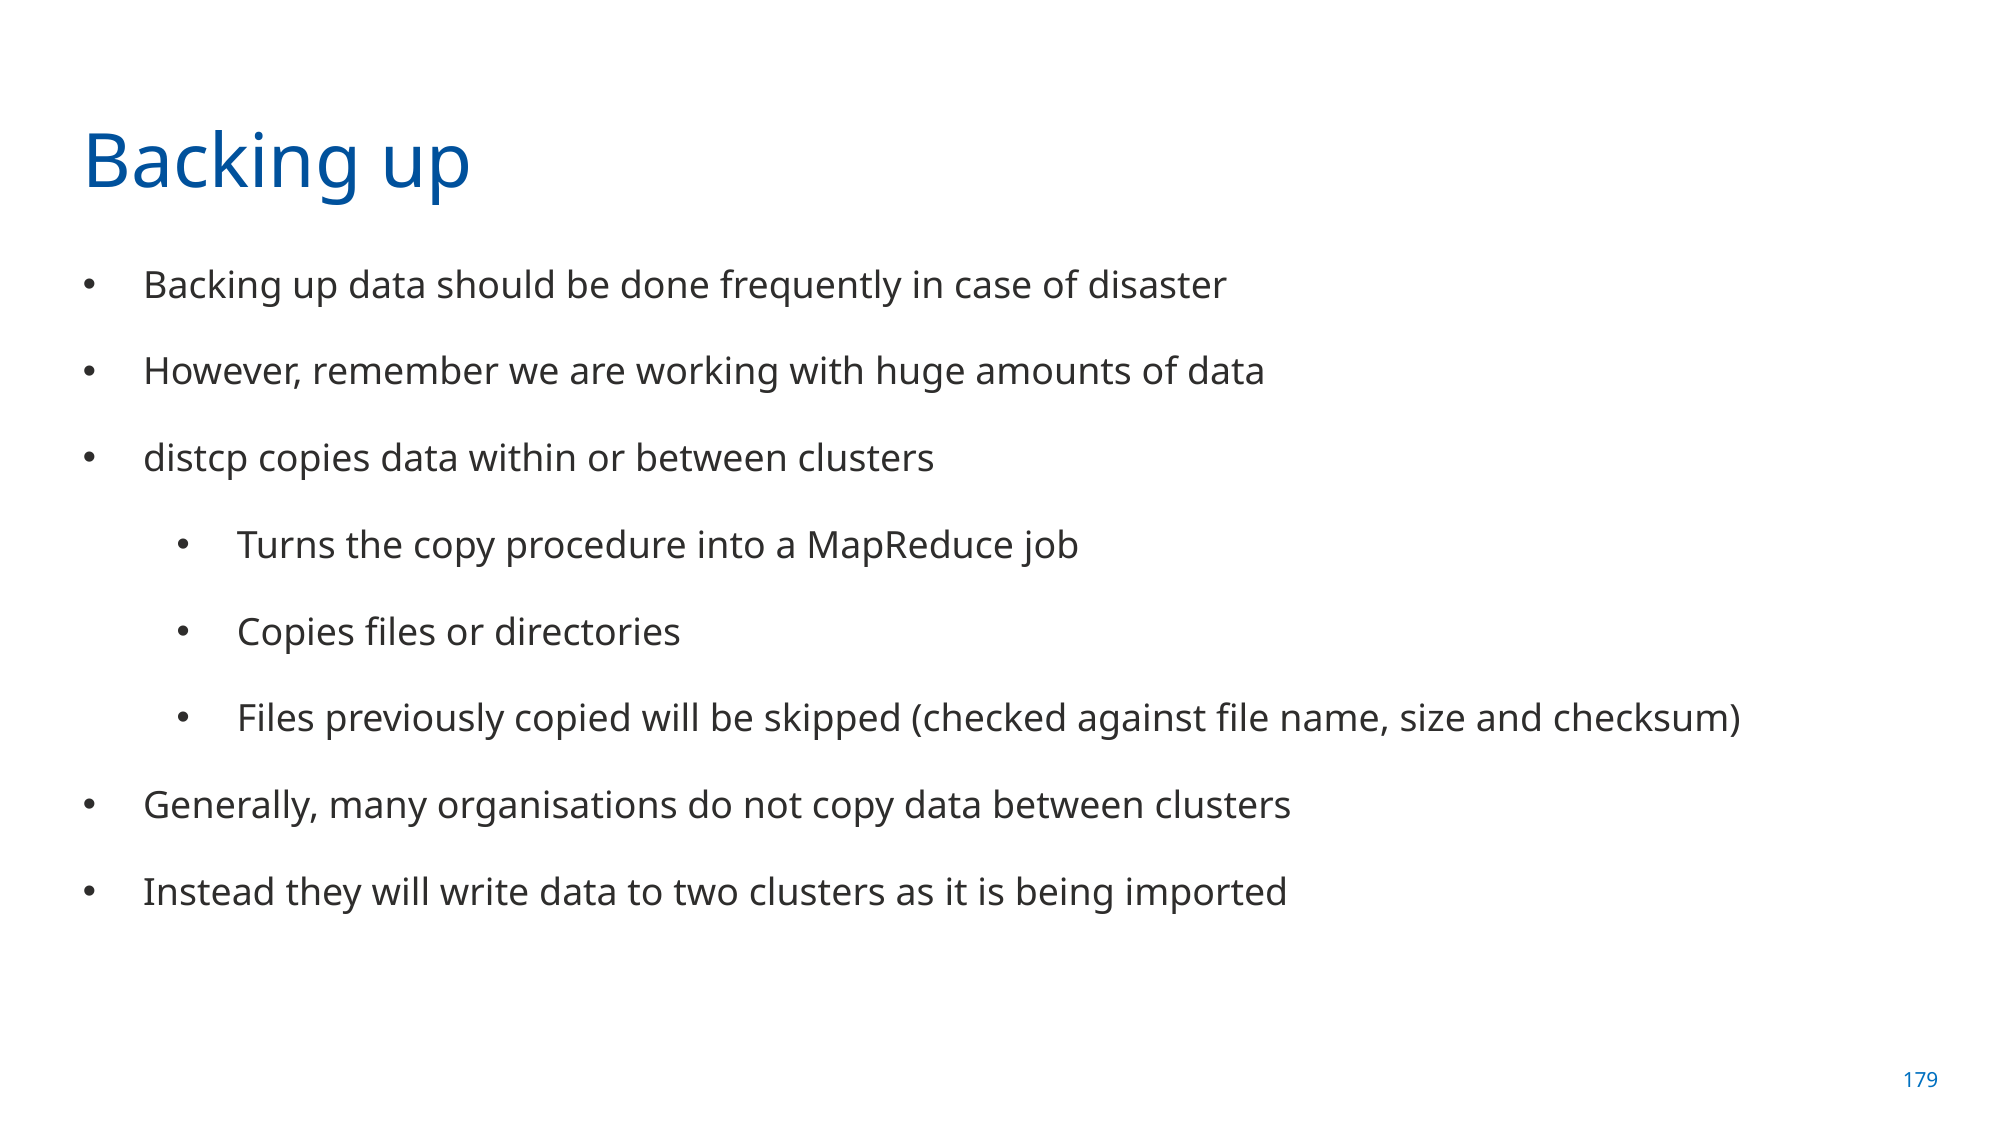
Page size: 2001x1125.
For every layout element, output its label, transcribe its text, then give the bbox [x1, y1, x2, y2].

list Backing up data should be done frequently in case of disaster However, remember we are working with huge amounts of data distcp copies data within or between clusters Turns the copy procedure into a MapReduce job Copies files or directories Files previously copied will be skipped (checked against file name, size and checksum) Generally, many organisations do not copy data between clusters Instead they will write data to two clusters as it is being imported [67, 253, 1939, 1000]
title Backing up [67, 20, 1565, 210]
